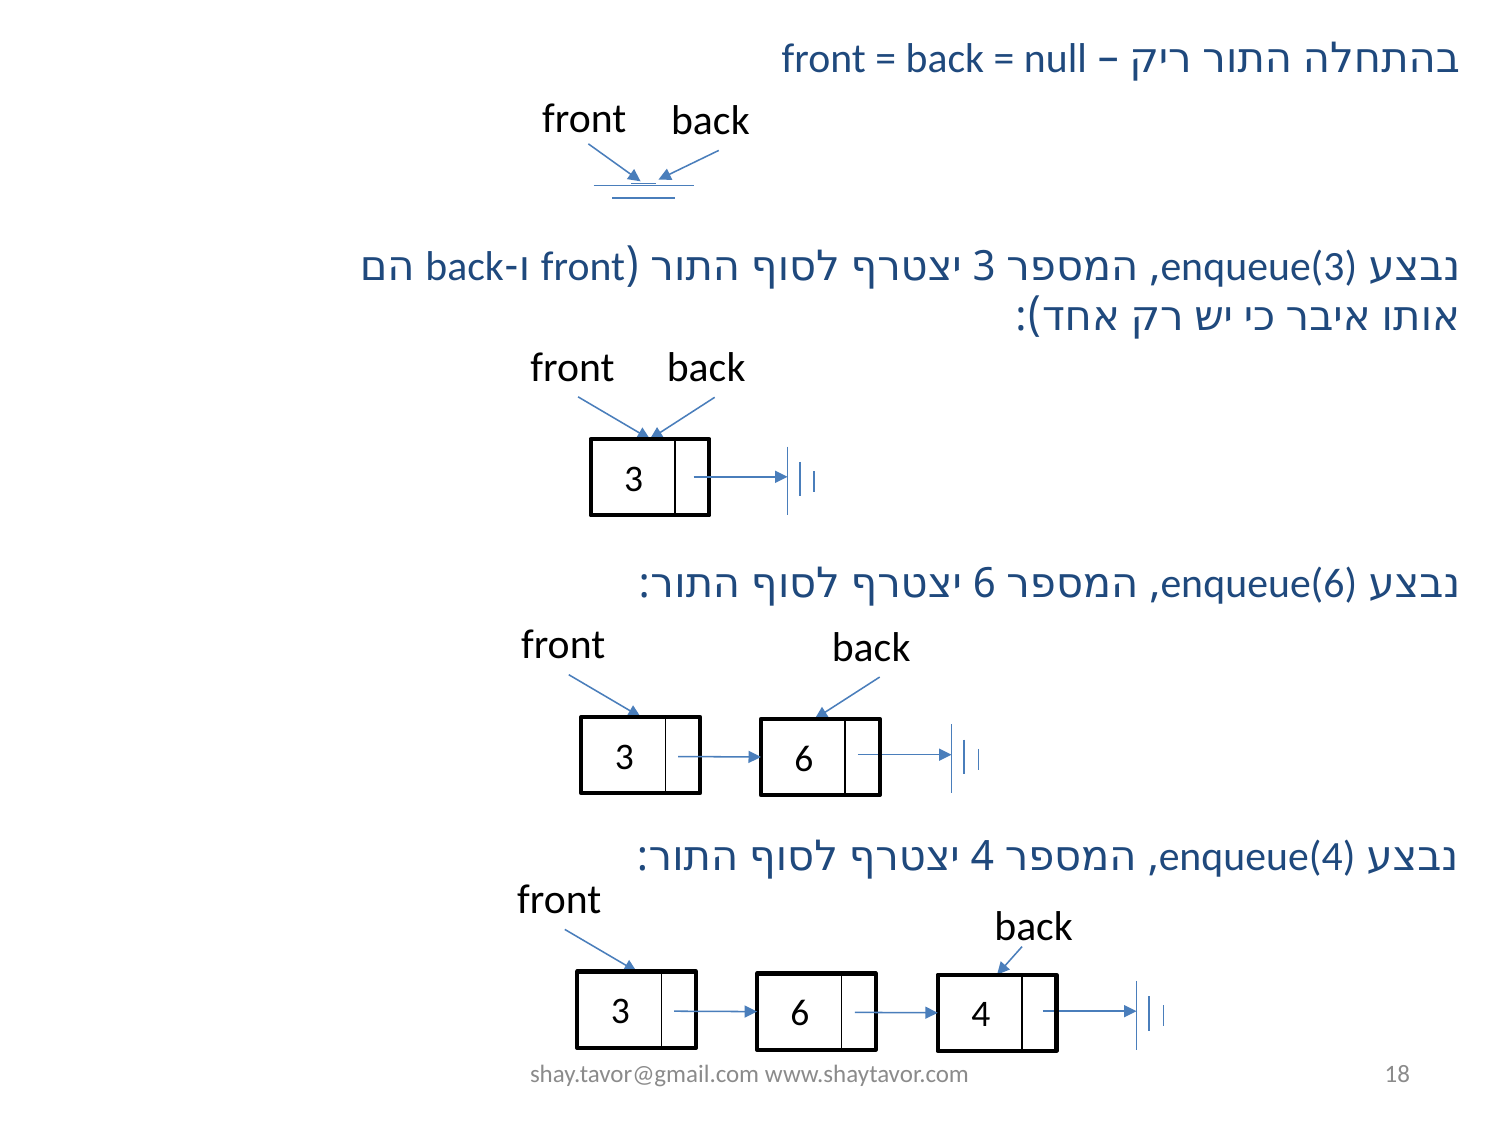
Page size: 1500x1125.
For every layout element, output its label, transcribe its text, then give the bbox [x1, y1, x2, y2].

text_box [658, 150, 719, 180]
text_box back [979, 891, 1105, 957]
footer shay.tavor@gmail.com www.shaytavor.com [512, 1042, 988, 1103]
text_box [568, 675, 641, 718]
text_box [588, 143, 641, 182]
text_box back [656, 88, 782, 151]
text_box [756, 973, 876, 1051]
text_box front [527, 83, 653, 149]
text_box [814, 677, 880, 718]
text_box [581, 716, 701, 794]
text_box back [817, 612, 943, 678]
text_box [564, 930, 637, 972]
text_box front [506, 609, 632, 675]
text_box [651, 398, 715, 440]
text_box נבצע enqueue(4), המספר 4 יצטרף לסוף התור: [310, 821, 1474, 887]
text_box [937, 974, 1057, 1052]
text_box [577, 971, 697, 1049]
text_box back [652, 332, 778, 398]
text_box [590, 438, 710, 516]
text_box נבצע enqueue(6), המספר 6 יצטרף לסוף התור: [312, 548, 1475, 614]
text_box front [502, 864, 628, 930]
text_box בהתחלה התור ריק – front = back = null [612, 22, 1475, 88]
text_box front [515, 332, 641, 397]
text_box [577, 397, 651, 440]
text_box נבצע enqueue(3), המספר 3 יצטרף לסוף התור (front ו-back הם אותו איבר כי יש רק אחד): [312, 231, 1475, 347]
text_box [996, 946, 1023, 973]
slide_number 18 [1074, 1042, 1425, 1103]
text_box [760, 718, 880, 796]
